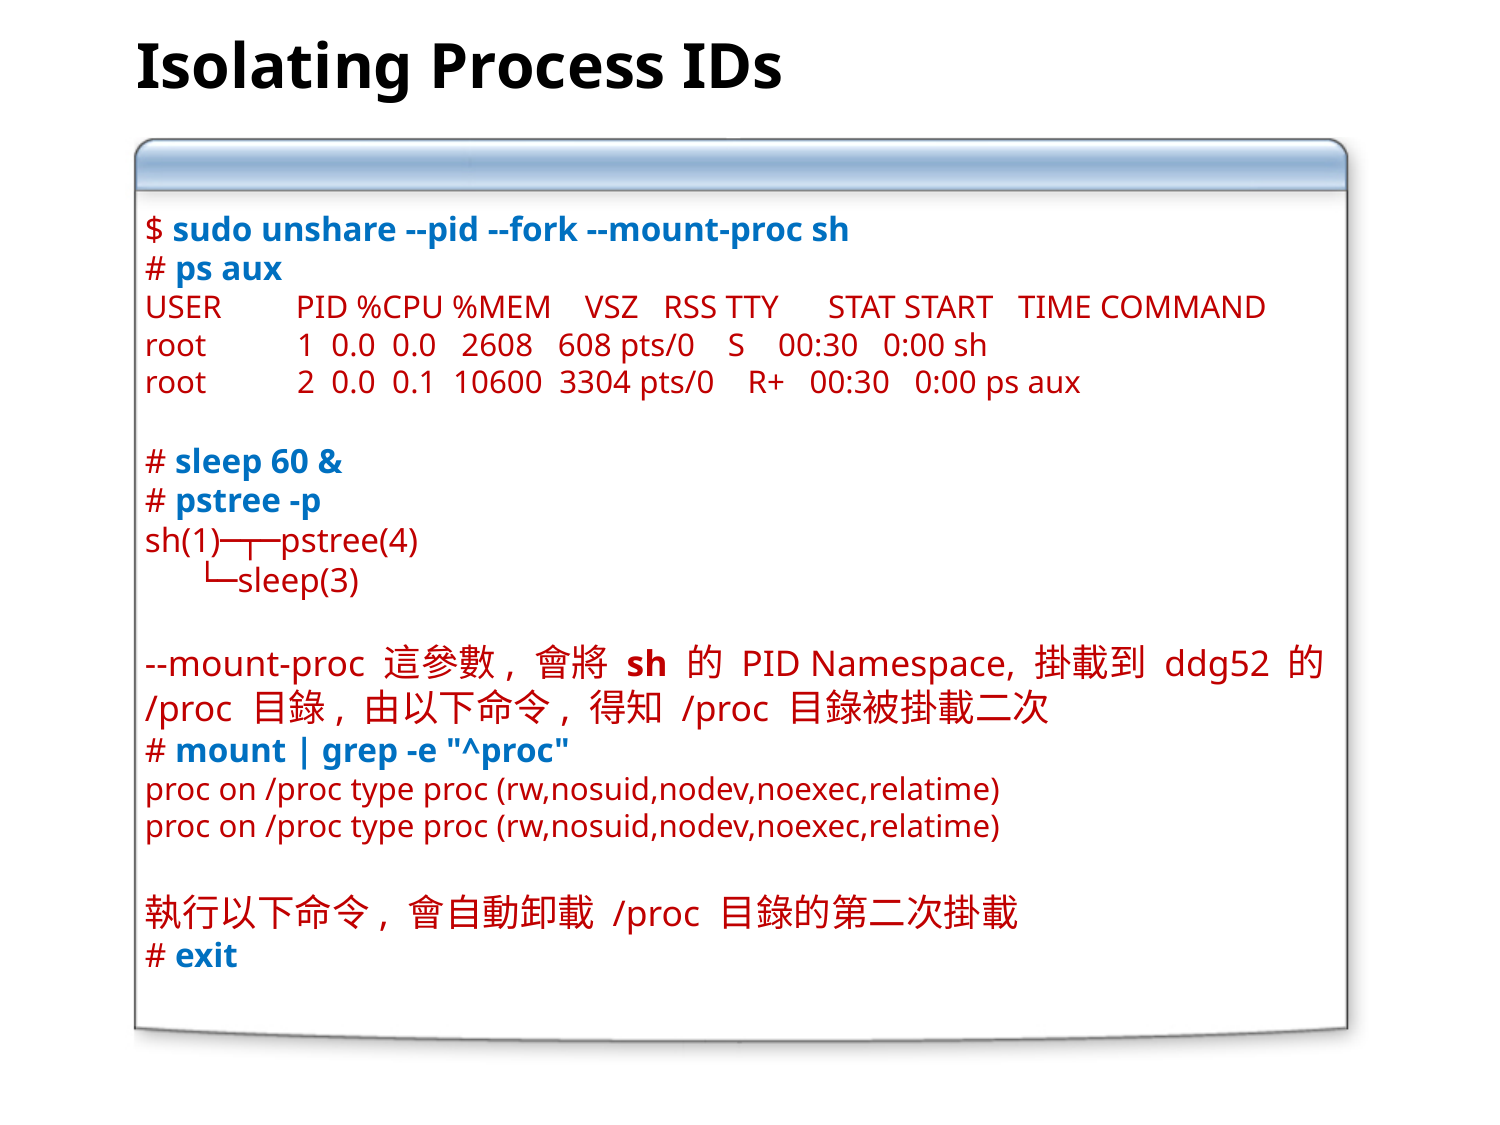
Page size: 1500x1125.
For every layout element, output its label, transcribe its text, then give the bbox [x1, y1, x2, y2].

text_box $ sudo unshare --pid --fork --mount-proc sh # ps aux USER PID %CPU %MEM VSZ RSS TTY STAT START TIME COMMAND root 1 0.0 0.0 2608 608 pts/0 S 00:30 0:00 sh root 2 0.0 0.1 10600 3304 pts/0 R+ 00:30 0:00 ps aux # sleep 60 & # pstree -p sh(1)─┬─pstree(4) └─sleep(3) --mount-proc 這參數, 會將 sh 的 PID Namespace, 掛載到 ddg52 的 /proc 目錄, 由以下命令, 得知 /proc 目錄被掛載二次 # mount | grep -e "^proc" proc on /proc type proc (rw,nosuid,nodev,noexec,relatime) proc on /proc type proc (rw,nosuid,nodev,noexec,relatime) 執行以下命令, 會自動卸載 /proc 目錄的第二次掛載 # exit [137, 200, 1349, 982]
picture [125, 137, 1375, 1075]
title Isolating Process IDs [135, 0, 1351, 139]
